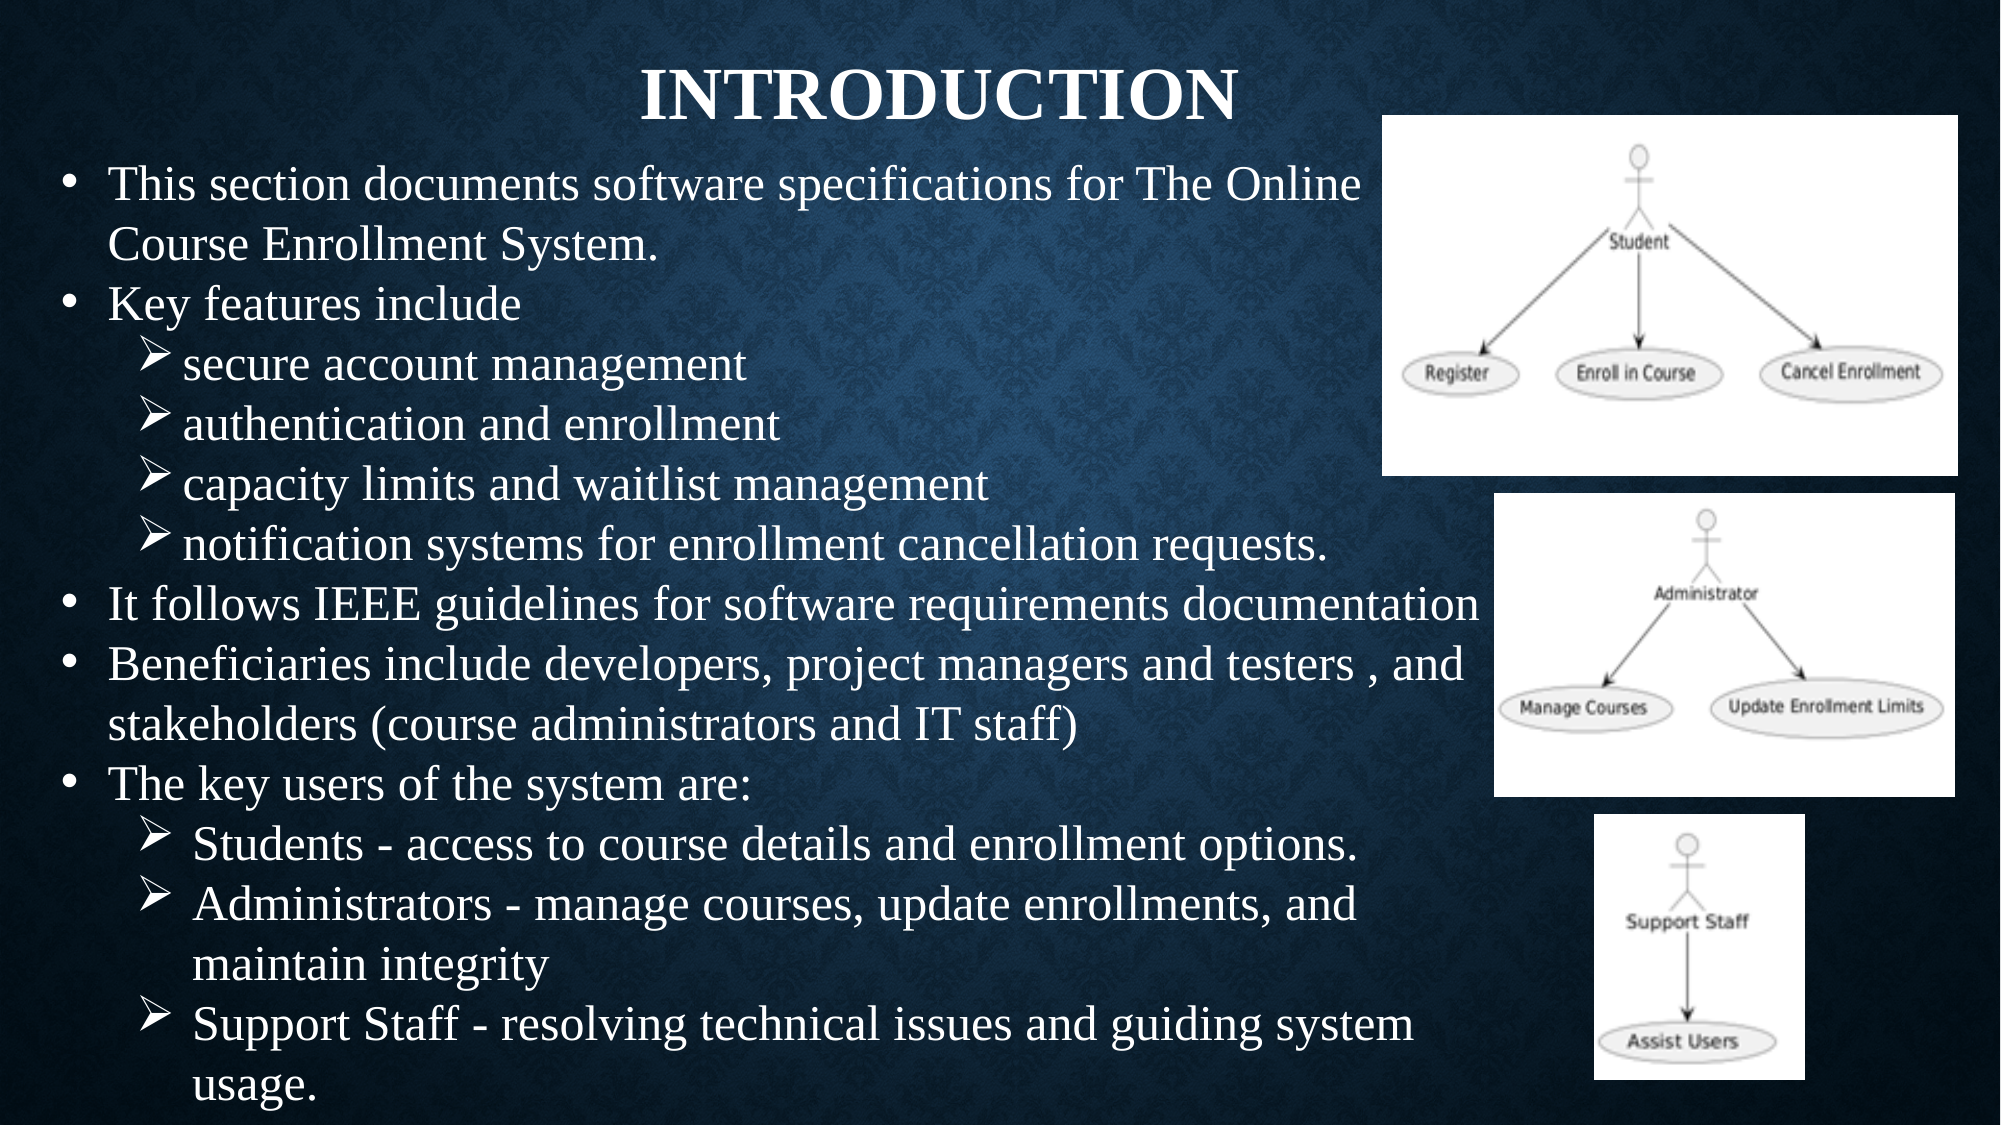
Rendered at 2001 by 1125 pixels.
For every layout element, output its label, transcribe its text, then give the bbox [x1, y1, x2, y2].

picture [1494, 492, 1955, 797]
picture [1593, 813, 1805, 1080]
title Introduction [199, 45, 1700, 142]
picture [1382, 115, 1959, 477]
subtitle This section documents software specifications for The Online Course Enrollment System. Key features include secure account management authentication and enrollment capacity limits and waitlist management notification systems for enrollment cancellation requests. It follows IEEE guidelines for software requirements documentation Beneficiaries include developers, project managers and testers , and stakeholders (course administrators and IT staff) The key users of the system are: Students - access to course details and enrollment options. Administrators - manage courses, update enrollments, and maintain integrity Support Staff - resolving technical issues and guiding system usage. [45, 142, 1498, 1080]
